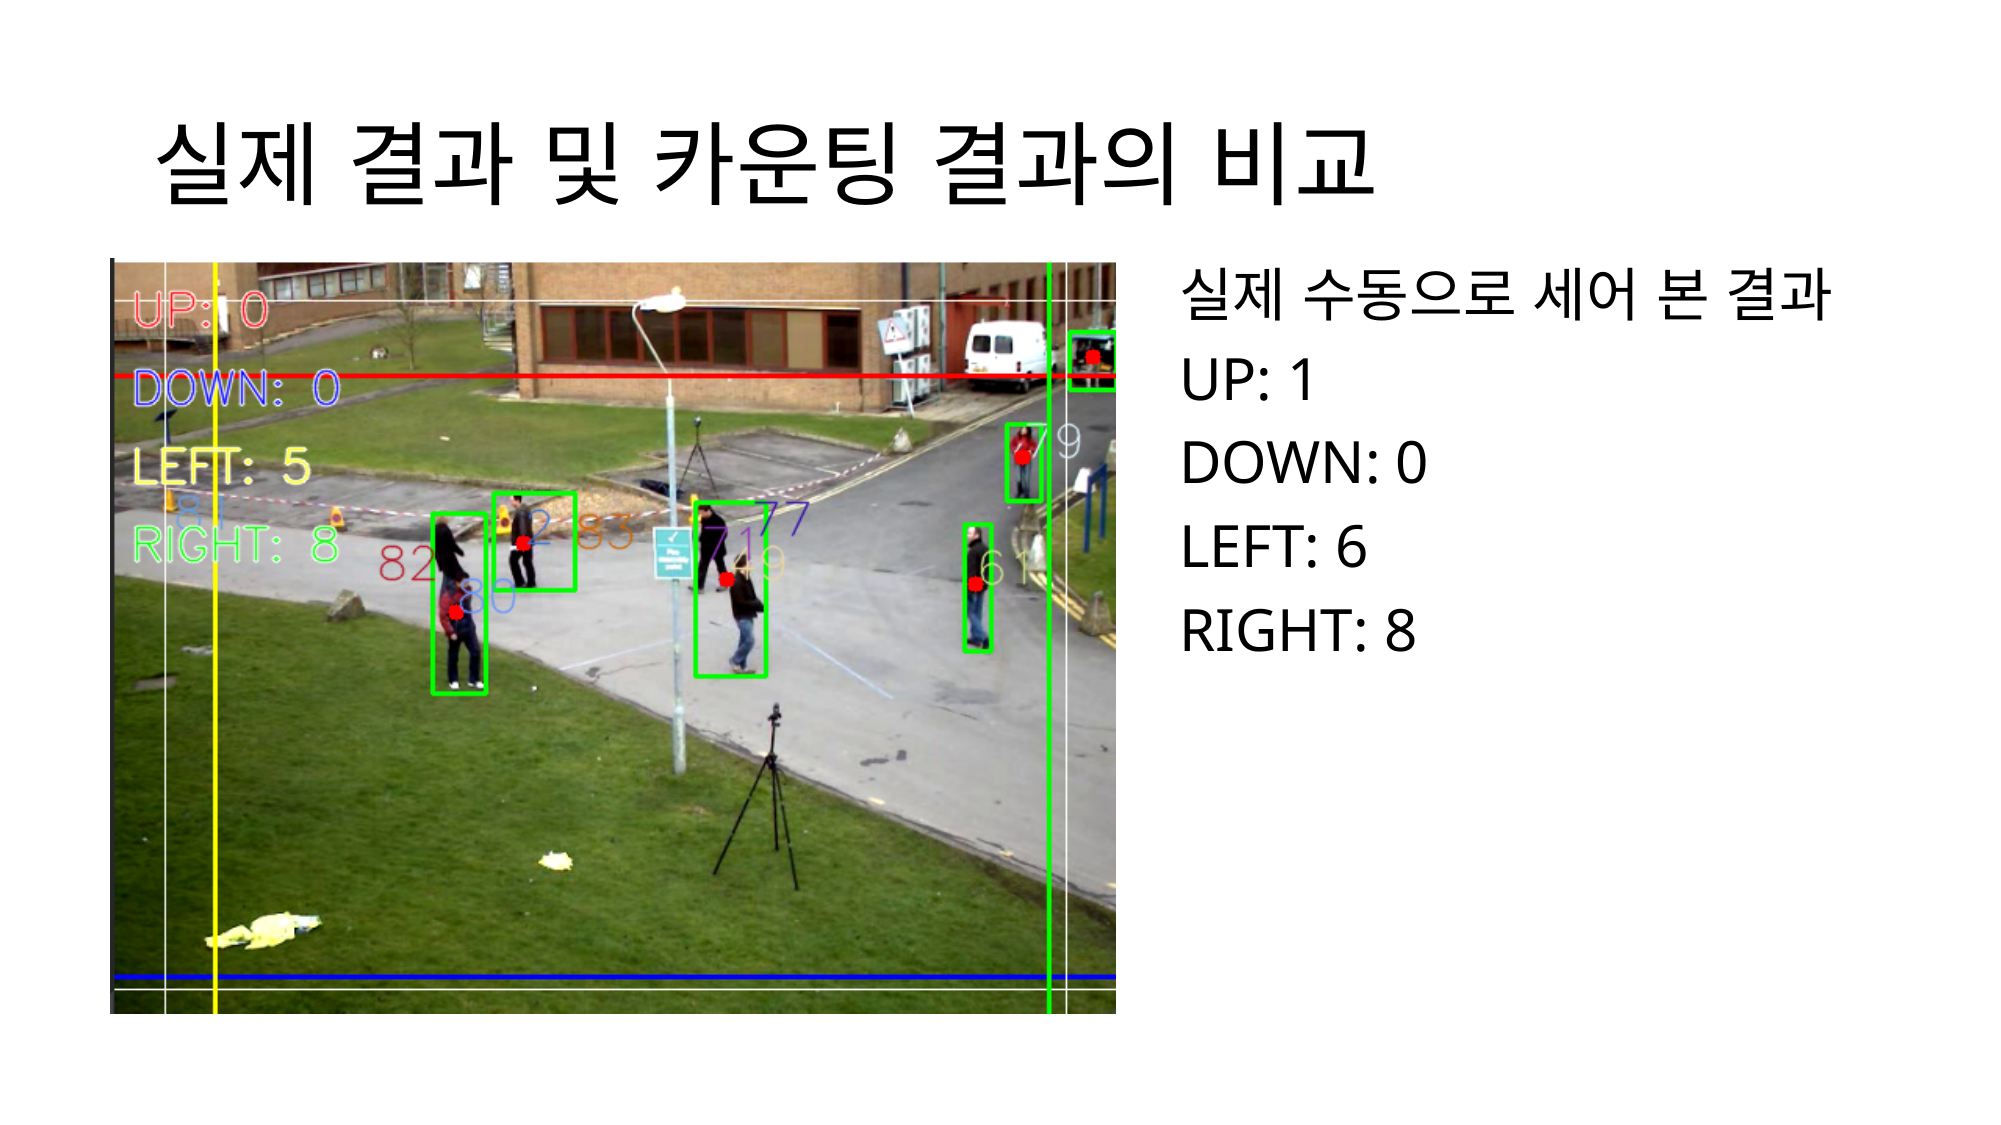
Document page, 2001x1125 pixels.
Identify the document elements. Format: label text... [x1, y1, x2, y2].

title 실제 결과 및 카운팅 결과의 비교 [137, 59, 1863, 278]
picture [110, 258, 1116, 1014]
list 실제 수동으로 세어 본 결과 UP: 1 DOWN: 0 LEFT: 6 RIGHT: 8 [1164, 258, 1948, 833]
